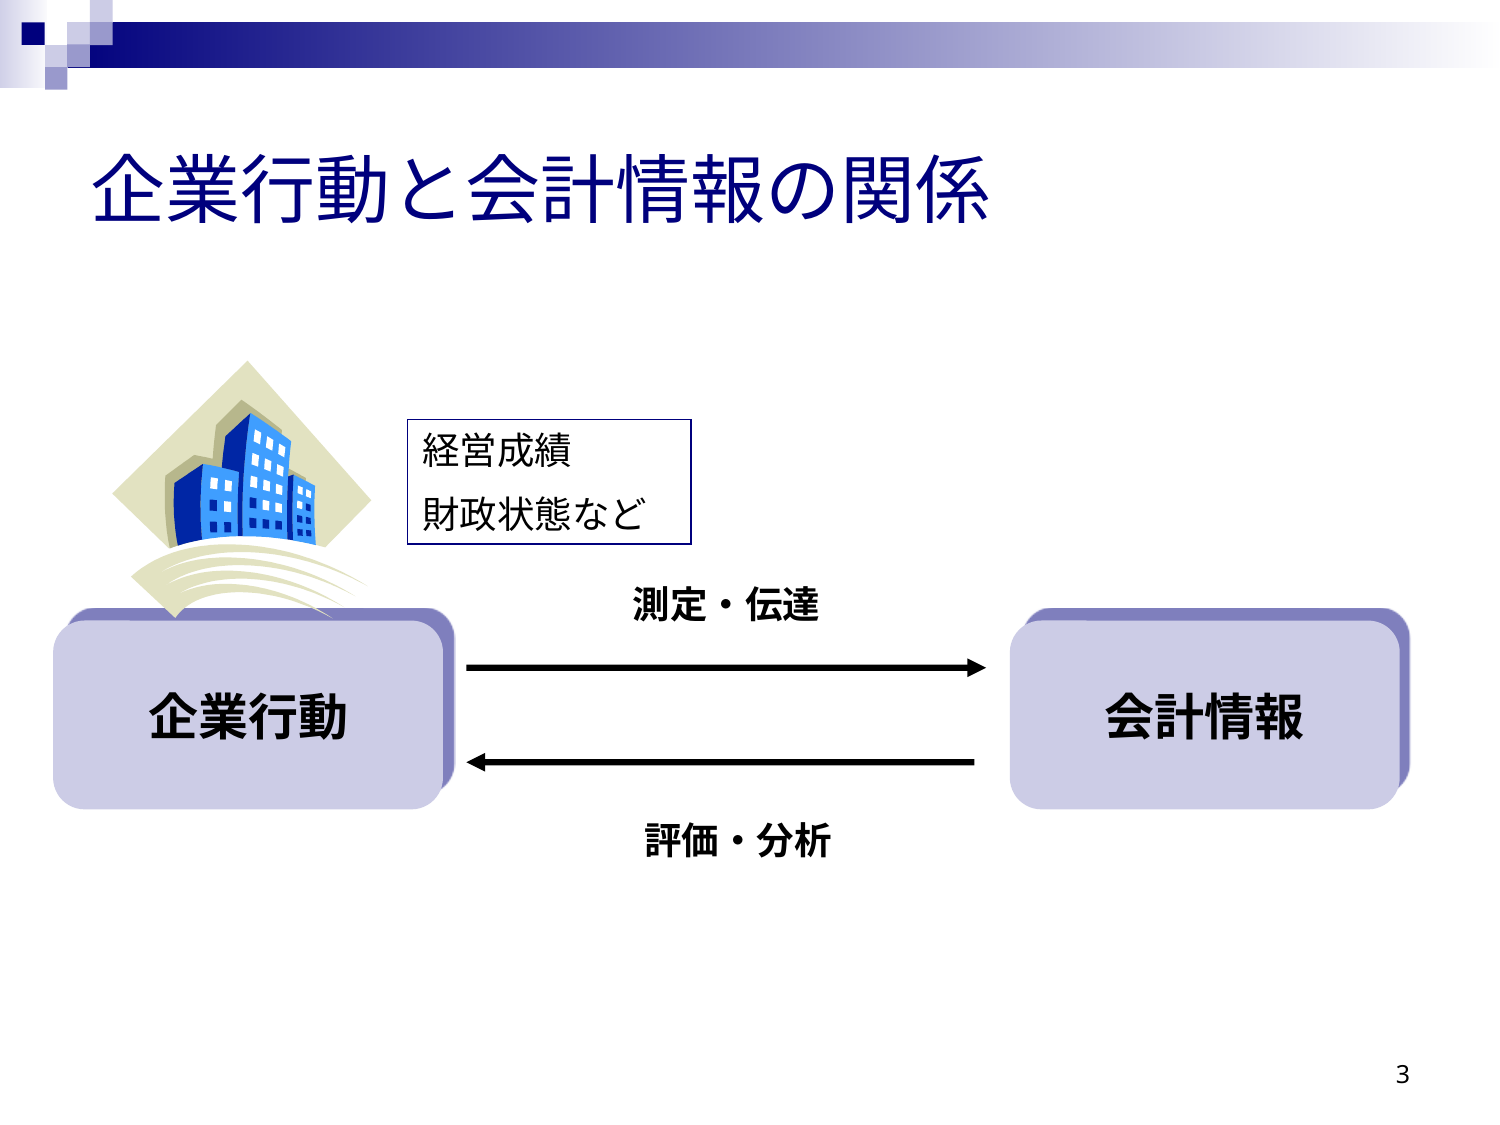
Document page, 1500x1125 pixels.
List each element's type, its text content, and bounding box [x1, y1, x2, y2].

text_box [466, 661, 987, 674]
text_box 会計情報 [1009, 620, 1400, 810]
slide_number 3 [1074, 1024, 1426, 1101]
picture [111, 360, 372, 619]
text_box 評価・分析 [584, 809, 892, 870]
title 企業行動と会計情報の関係 [75, 75, 1425, 300]
text_box 企業行動 [53, 620, 443, 810]
text_box 測定・伝達 [572, 573, 880, 634]
text_box 経営成績 財政状態など [407, 419, 692, 544]
text_box [466, 756, 975, 769]
